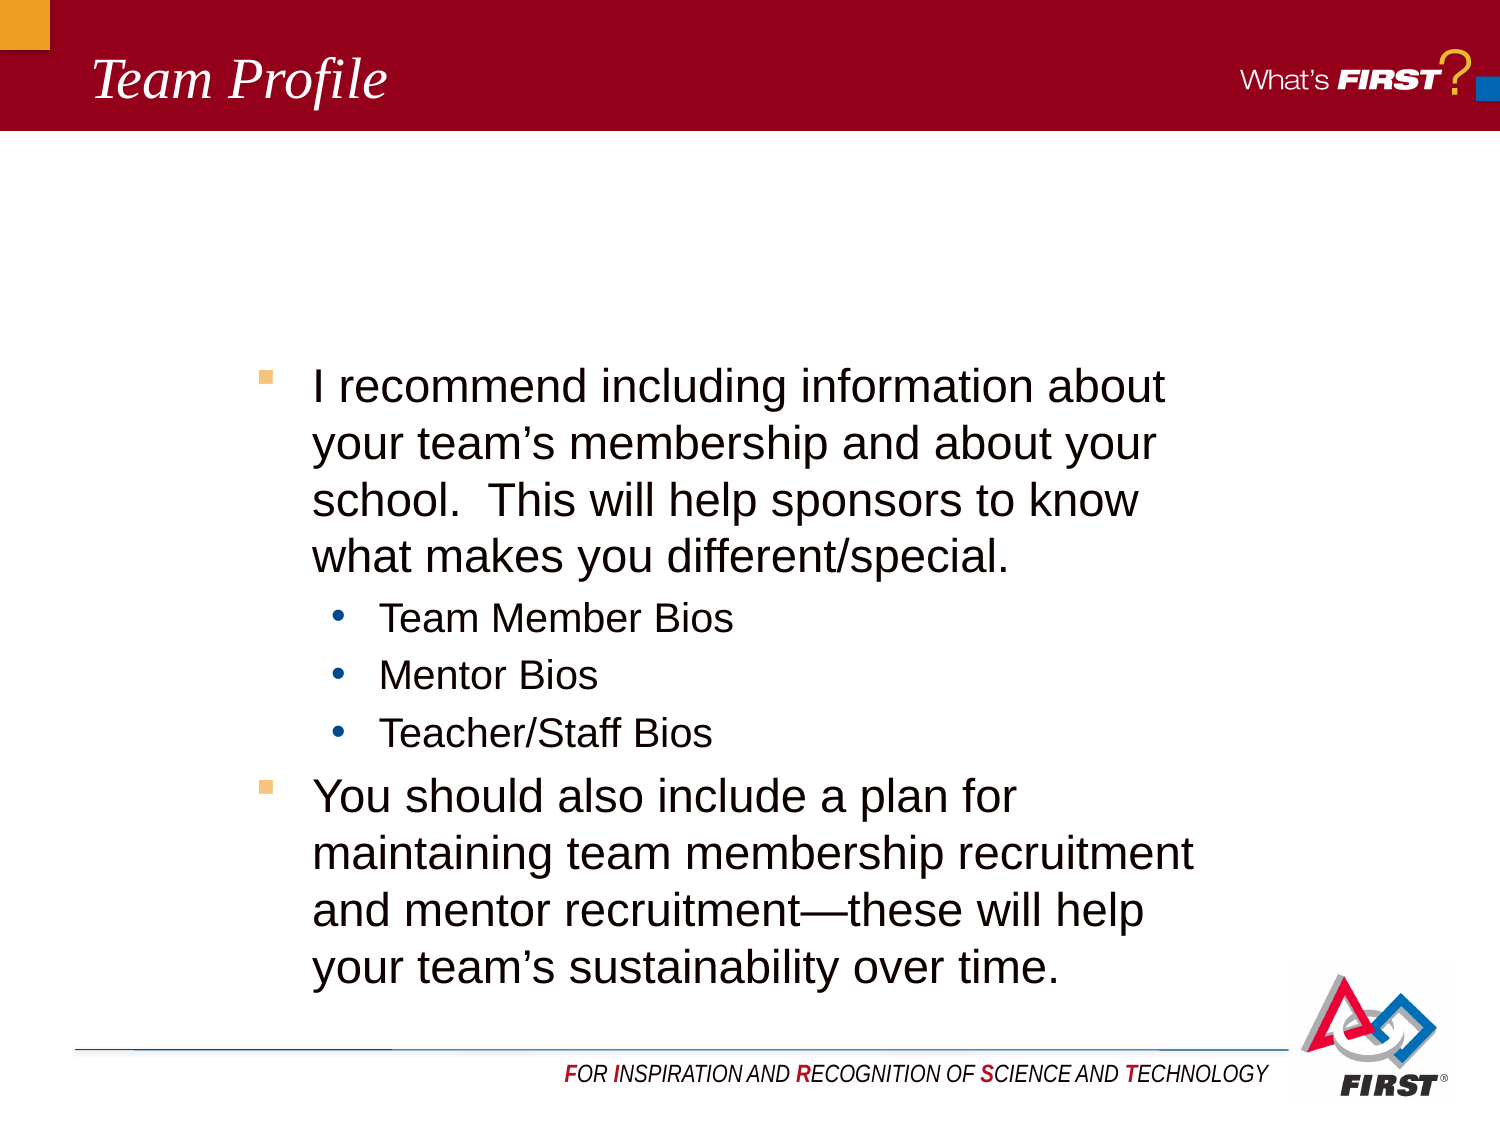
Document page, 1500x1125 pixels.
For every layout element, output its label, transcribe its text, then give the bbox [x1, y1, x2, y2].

picture [1288, 962, 1454, 1101]
list I recommend including information about your team’s membership and about your school. This will help sponsors to know what makes you different/special. Team Member Bios Mentor Bios Teacher/Staff Bios You should also include a plan for maintaining team membership recruitment and mentor recruitment—these will help your team’s sustainability over time. [240, 347, 1257, 1005]
picture [0, 0, 1500, 131]
title Team Profile [75, 24, 1425, 125]
